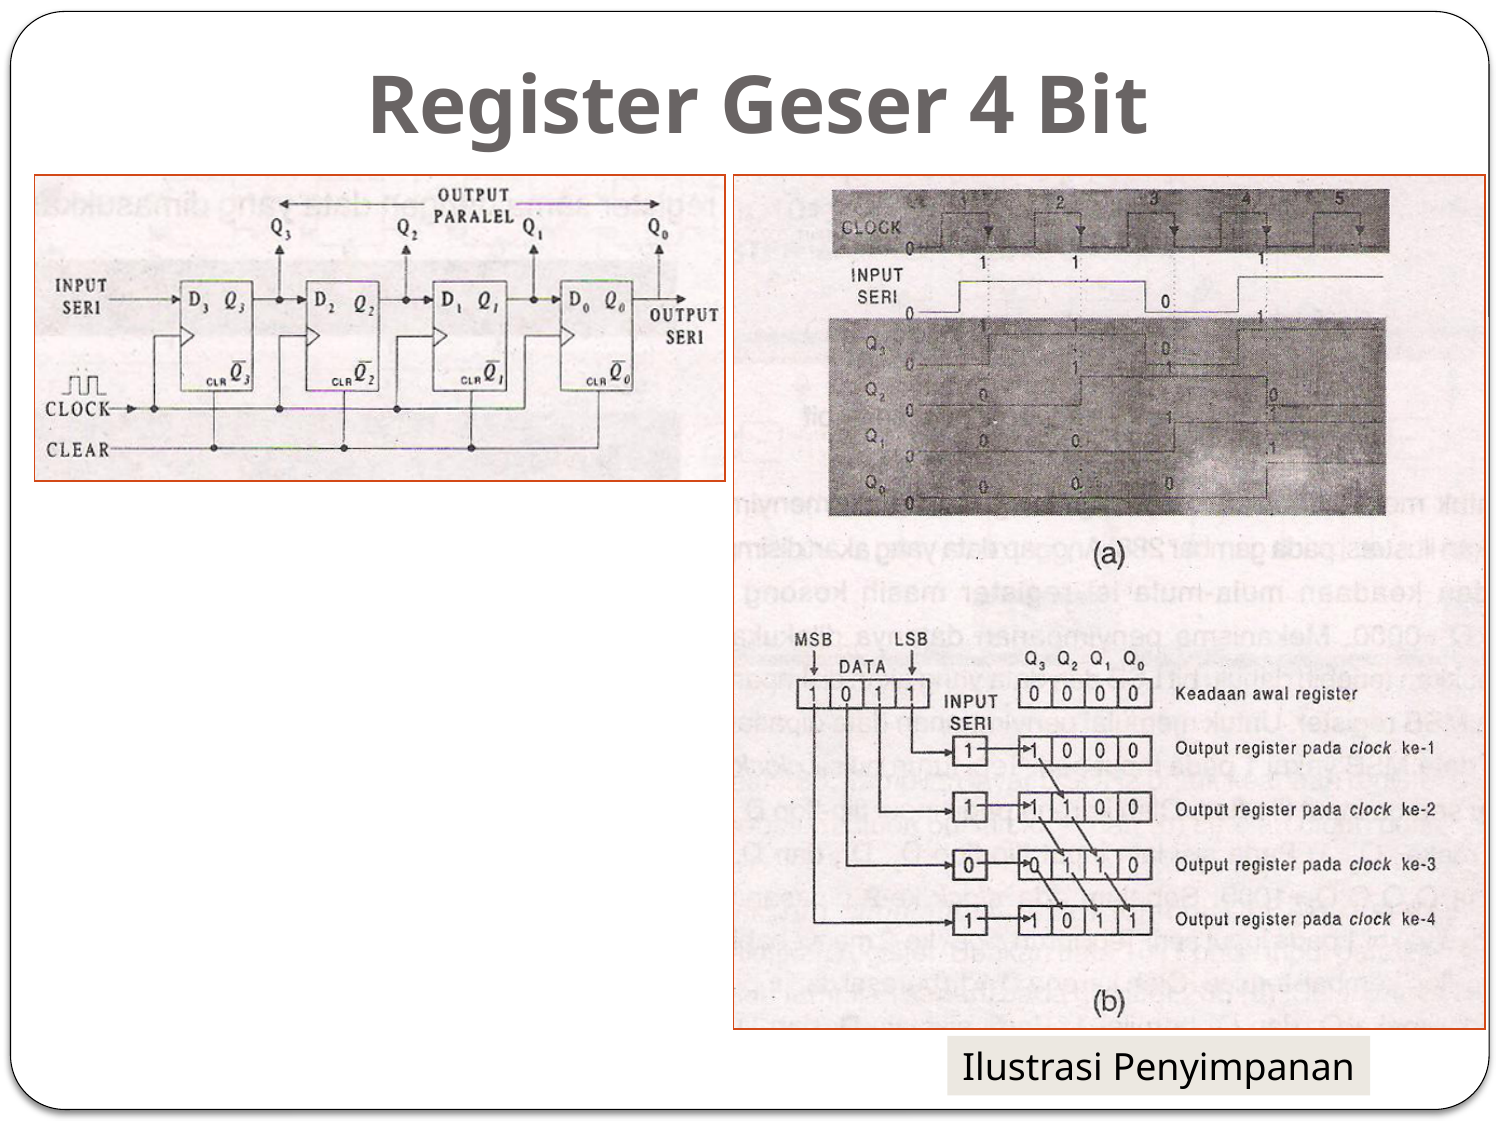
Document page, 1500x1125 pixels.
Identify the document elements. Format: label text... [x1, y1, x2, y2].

text_box Ilustrasi Penyimpanan [947, 1039, 1371, 1096]
picture [733, 175, 1485, 1029]
title Register Geser 4 Bit [120, 45, 1396, 164]
picture [34, 175, 725, 481]
